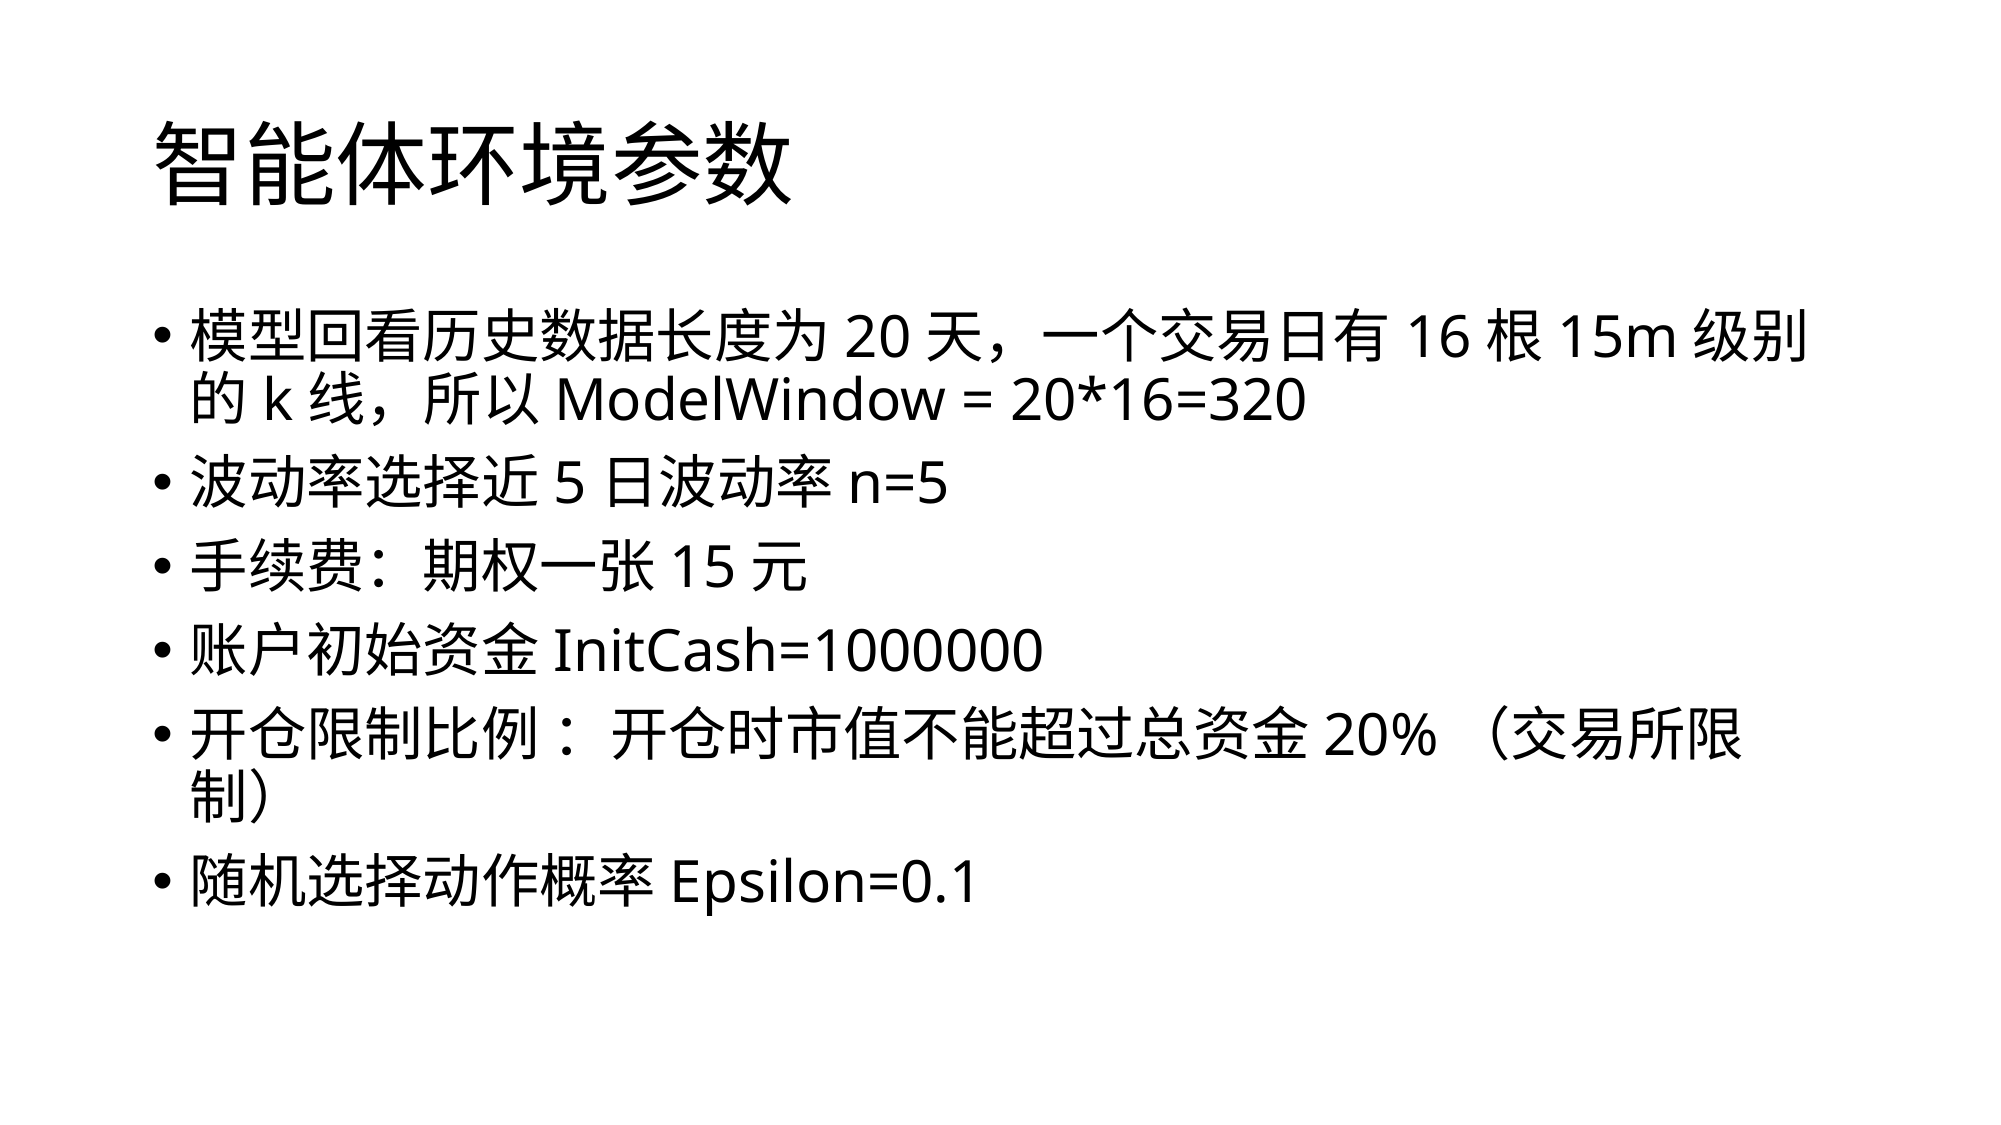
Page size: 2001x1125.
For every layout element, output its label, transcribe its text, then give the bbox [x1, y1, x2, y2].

list 模型回看历史数据长度为20天，一个交易日有16根15m级别的k线，所以ModelWindow = 20*16=320 波动率选择近5日波动率n=5 手续费：期权一张15元 账户初始资金InitCash=1000000 开仓限制比例 ：开仓时市值不能超过总资金20%（交易所限制） 随机选择动作概率Epsilon=0.1 [137, 299, 1863, 1014]
title 智能体环境参数 [137, 59, 1863, 278]
